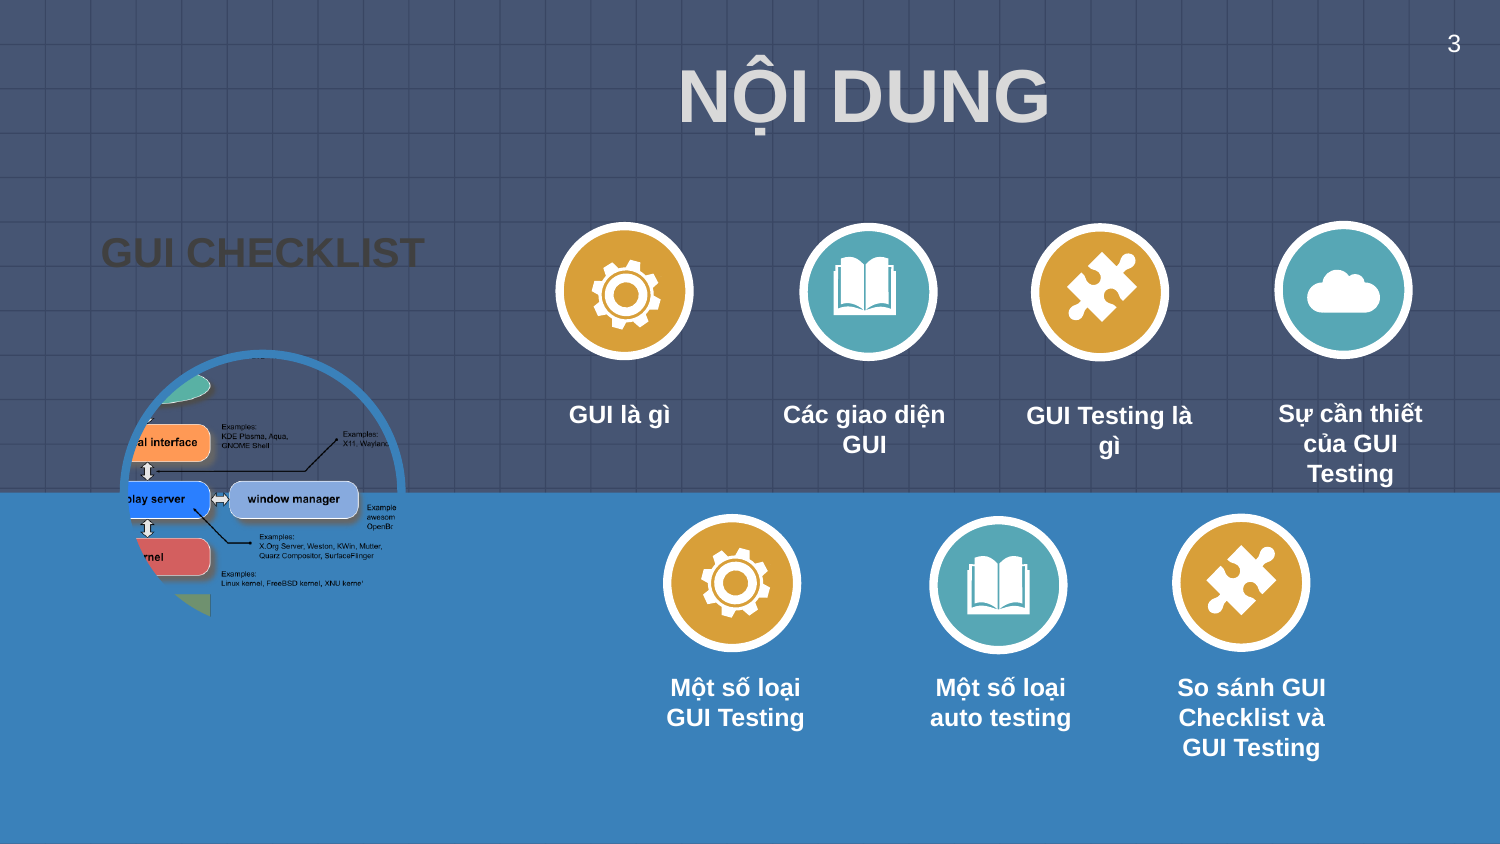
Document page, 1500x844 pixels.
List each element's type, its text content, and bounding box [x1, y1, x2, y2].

text_box [1174, 515, 1309, 650]
text_box [665, 516, 800, 651]
text_box Sự cần thiết của GUI Testing [1251, 390, 1450, 495]
text_box [699, 545, 773, 620]
text_box [1204, 543, 1279, 618]
text_box Các giao diện GUI [765, 390, 964, 466]
text_box GUI CHECKLIST [85, 218, 446, 284]
text_box [1305, 267, 1383, 315]
text_box [831, 254, 898, 318]
text_box [589, 257, 664, 332]
title NỘI DUNG [21, 39, 1500, 146]
text_box Một số loại auto testing [902, 664, 1101, 739]
text_box Một số loại GUI Testing [636, 664, 835, 739]
picture [123, 353, 402, 632]
text_box GUI là gì [520, 391, 719, 437]
text_box [1064, 249, 1140, 325]
text_box GUI Testing là gì [1010, 392, 1209, 468]
text_box [1276, 222, 1411, 358]
text_box [931, 518, 1066, 653]
text_box [965, 553, 1032, 617]
text_box [801, 224, 936, 359]
text_box So sánh GUI Checklist và GUI Testing [1143, 664, 1361, 769]
text_box [557, 224, 692, 359]
text_box 3 [1408, 0, 1500, 88]
text_box [1033, 225, 1168, 360]
